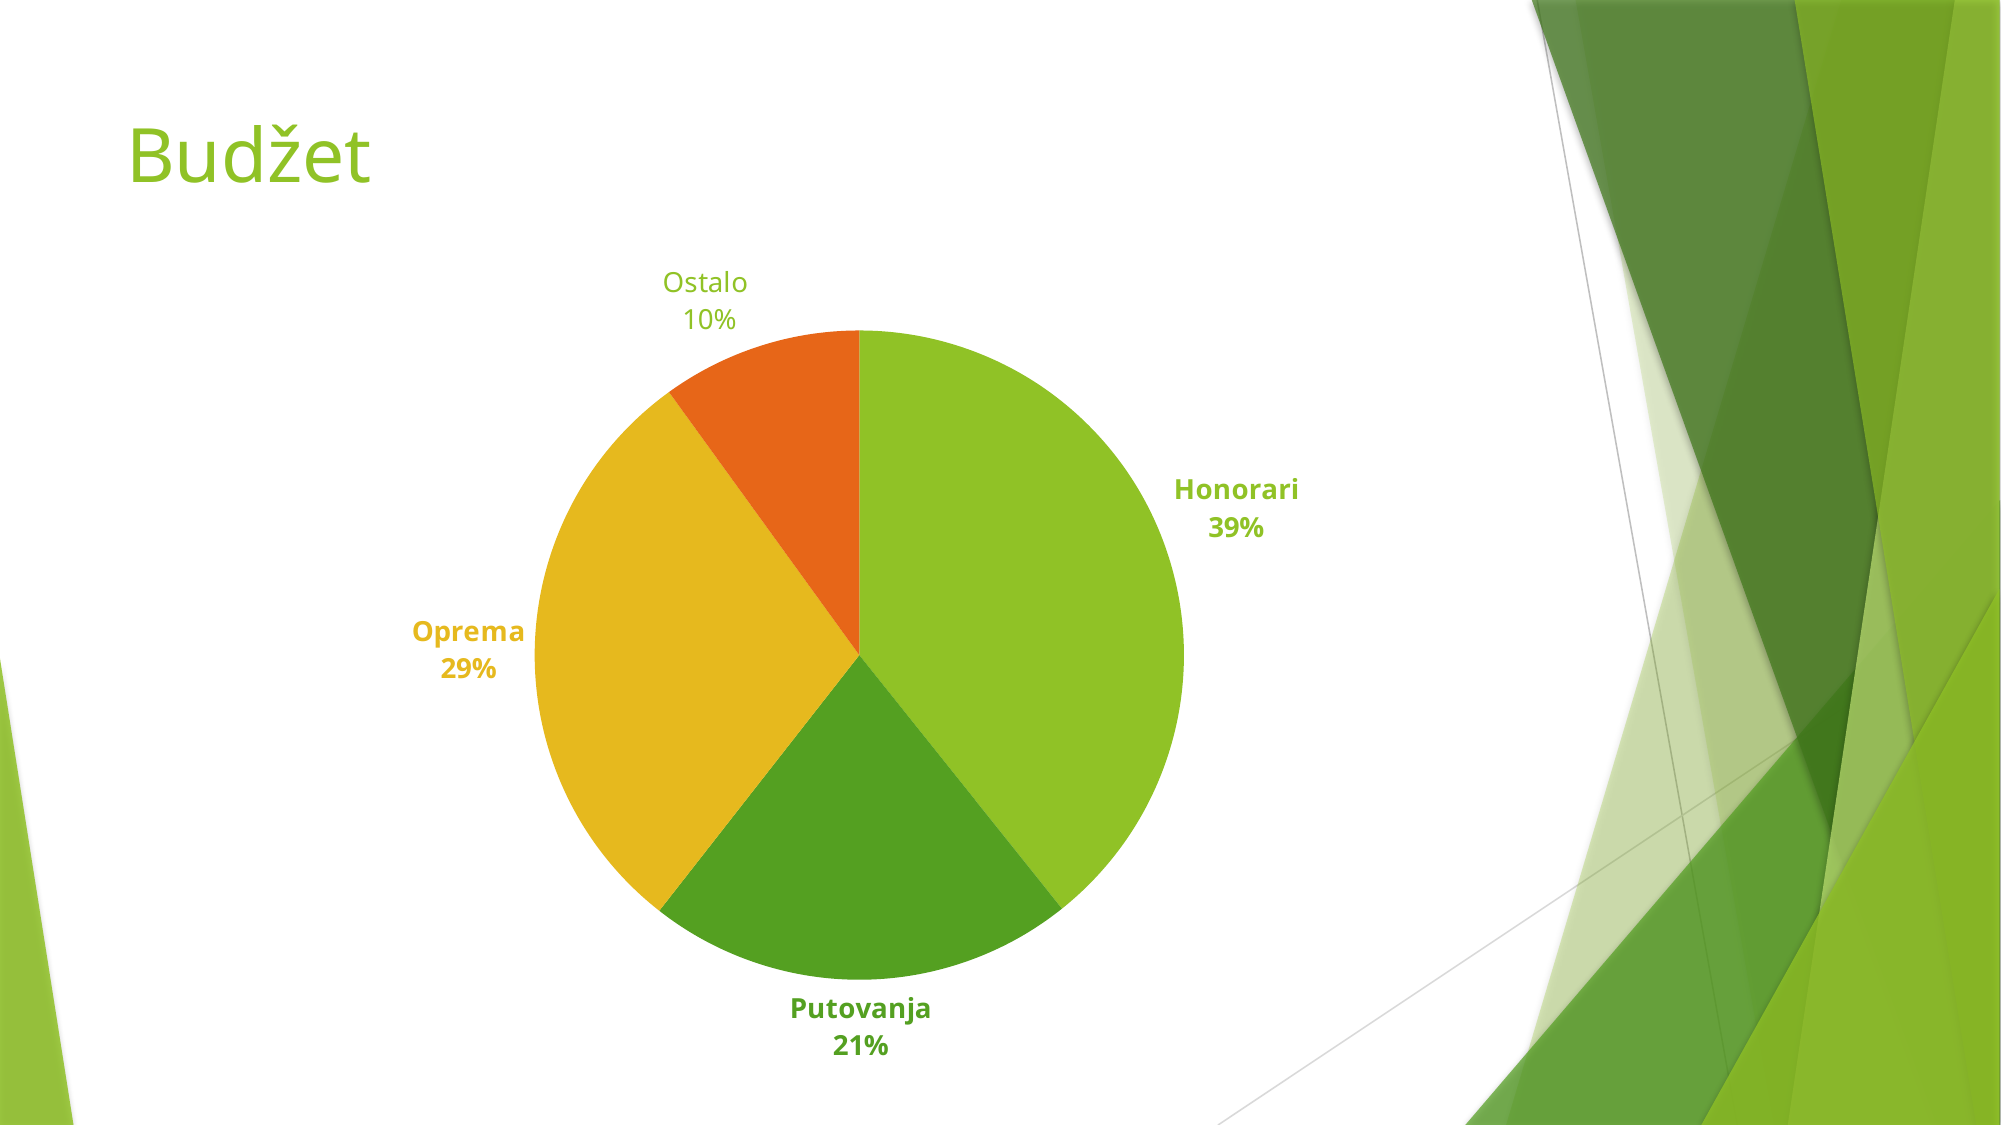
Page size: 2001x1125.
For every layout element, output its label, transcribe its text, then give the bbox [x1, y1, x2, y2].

title Budžet [111, 99, 1522, 237]
chart [13, 238, 1706, 1081]
